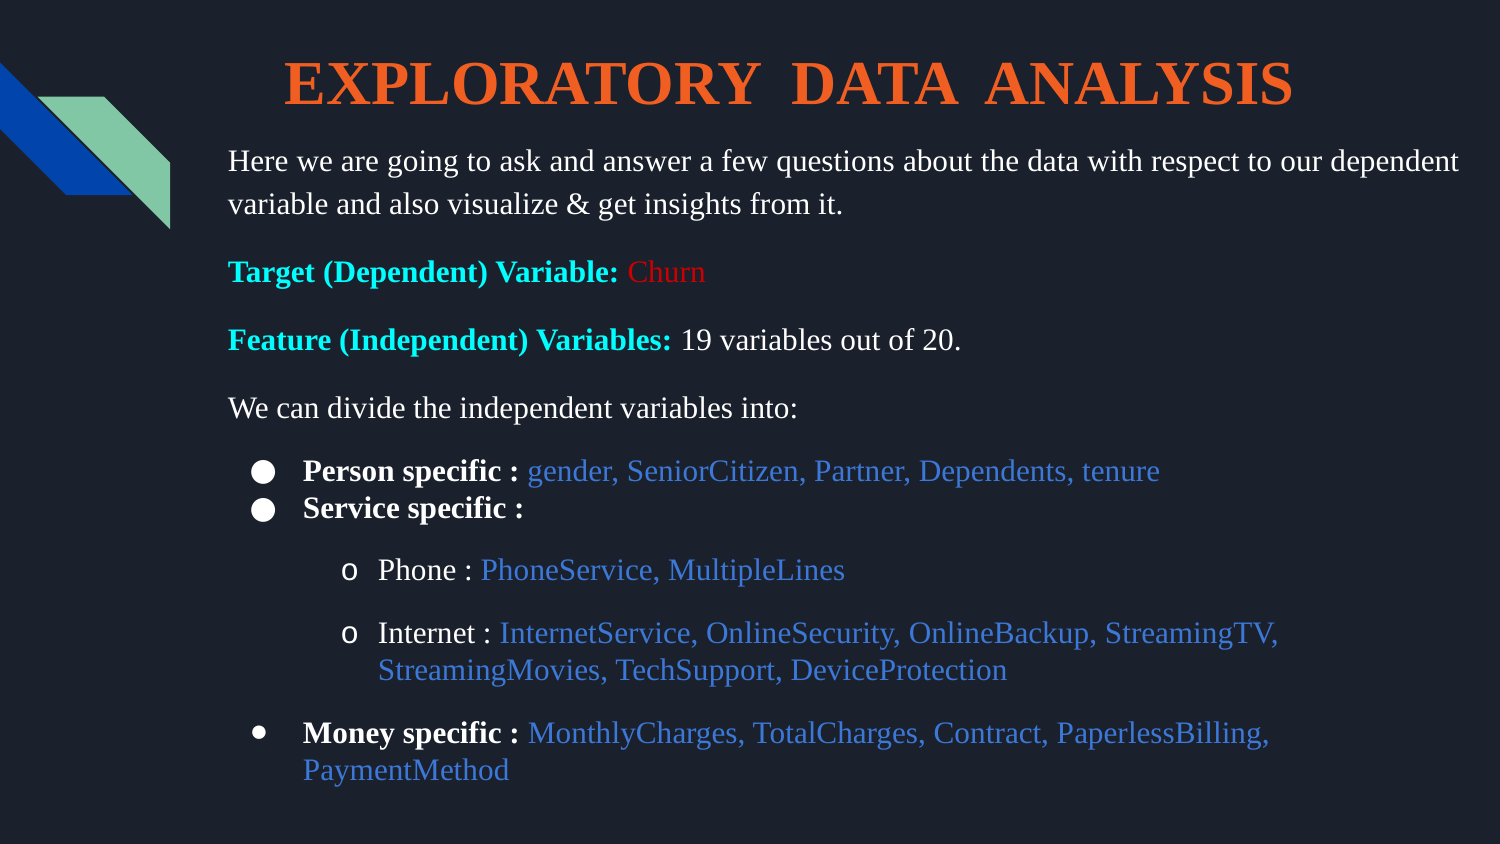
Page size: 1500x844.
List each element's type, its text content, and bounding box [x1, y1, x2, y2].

title EXPLORATORY DATA ANALYSIS [212, 27, 1368, 119]
list Here we are going to ask and answer a few questions about the data with respect to our dependent variable and also visualize & get insights from it. Target (Dependent) Variable: Churn Feature (Independent) Variables: 19 variables out of 20. We can divide the independent variables into: Person specific : gender, SeniorCitizen, Partner, Dependents, tenure Service specific : o Phone : PhoneService, MultipleLines o Internet : InternetService, OnlineSecurity, OnlineBackup, StreamingTV, StreamingMovies, TechSupport, DeviceProtection Money specific : MonthlyCharges, TotalCharges, Contract, PaperlessBilling, PaymentMethod [212, 119, 1476, 838]
